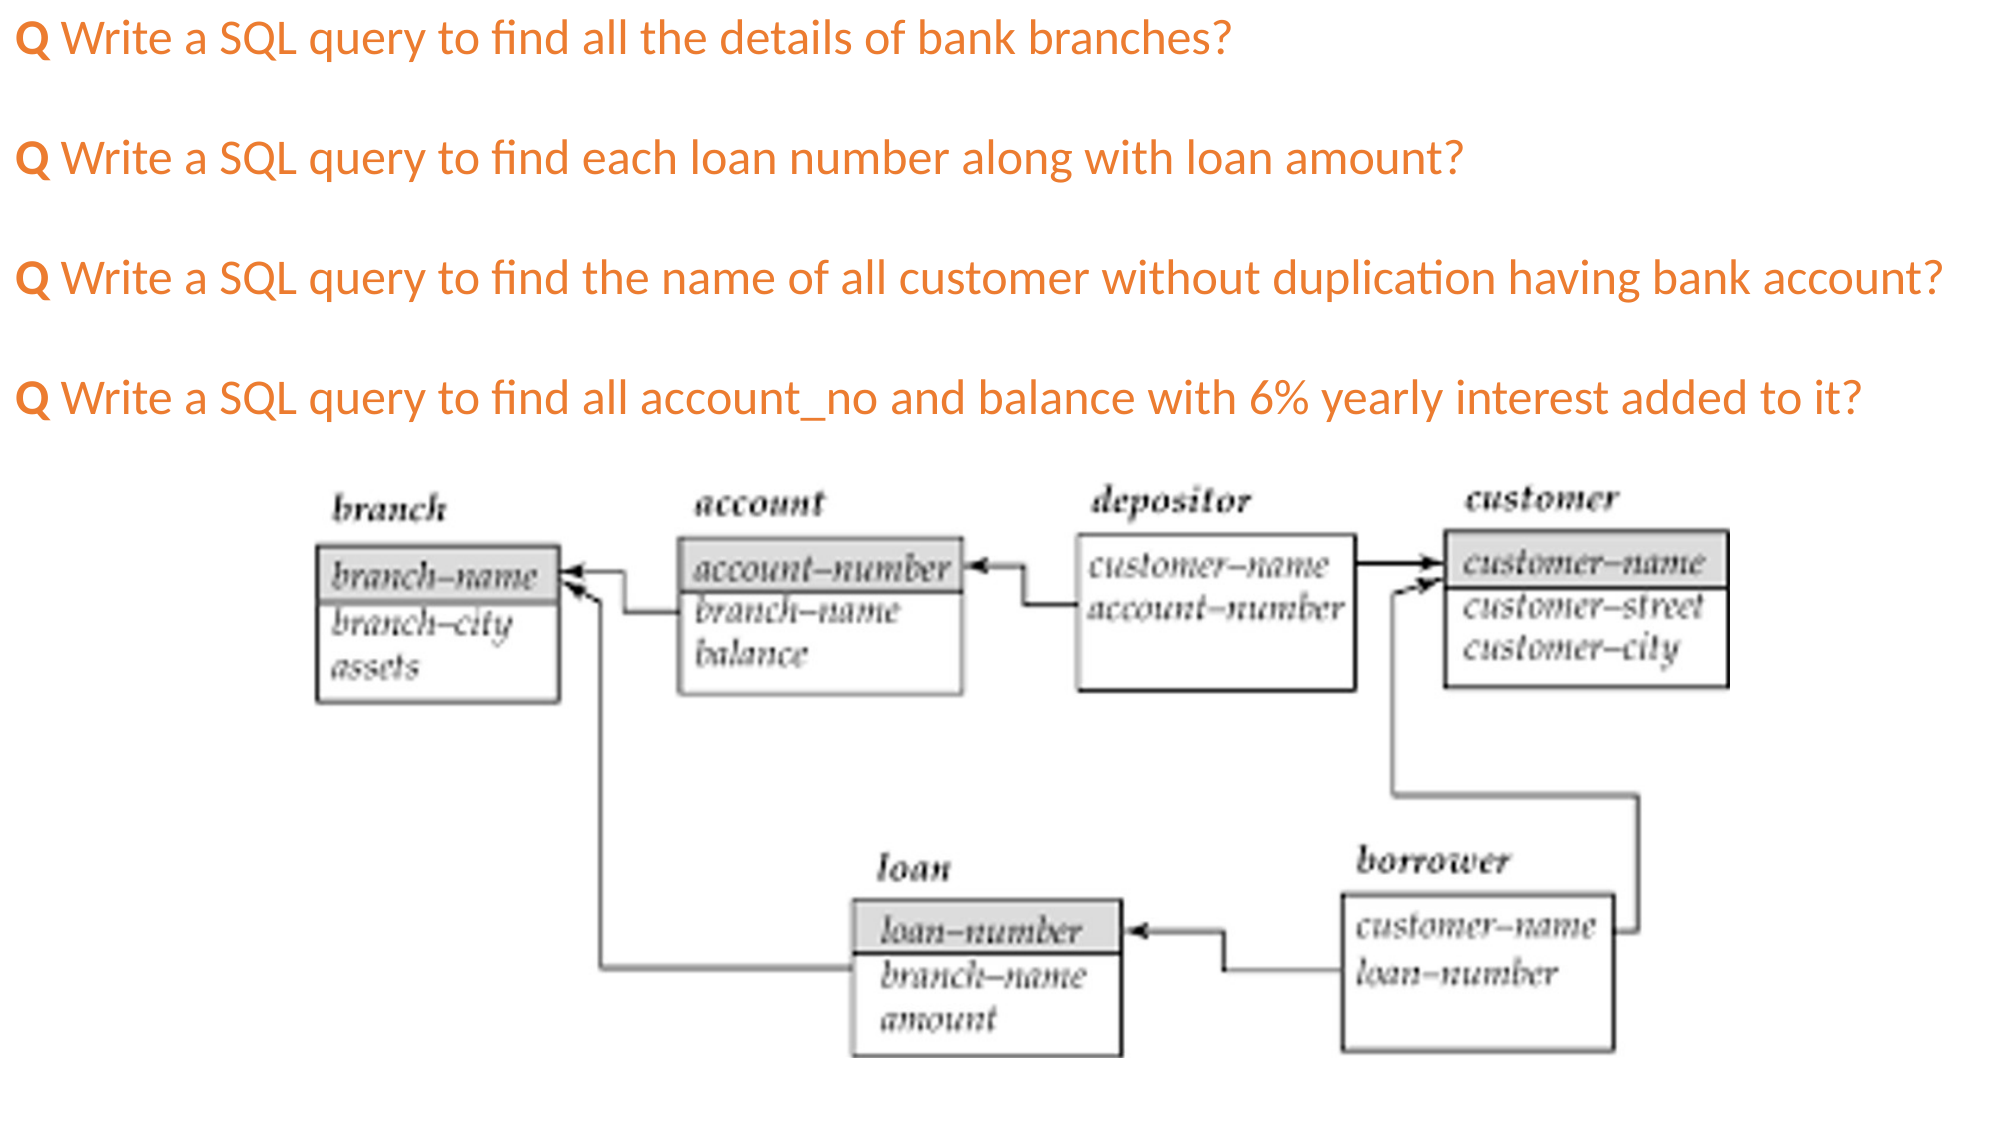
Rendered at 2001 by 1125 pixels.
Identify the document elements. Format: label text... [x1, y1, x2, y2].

text_box Q Write a SQL query to find all the details of bank branches? Q Write a SQL query to find each loan number along with loan amount? Q Write a SQL query to find the name of all customer without duplication having bank account? Q Write a SQL query to find all account_no and balance with 6% yearly interest added to it? [12, 2, 1951, 425]
picture [313, 480, 1730, 1058]
